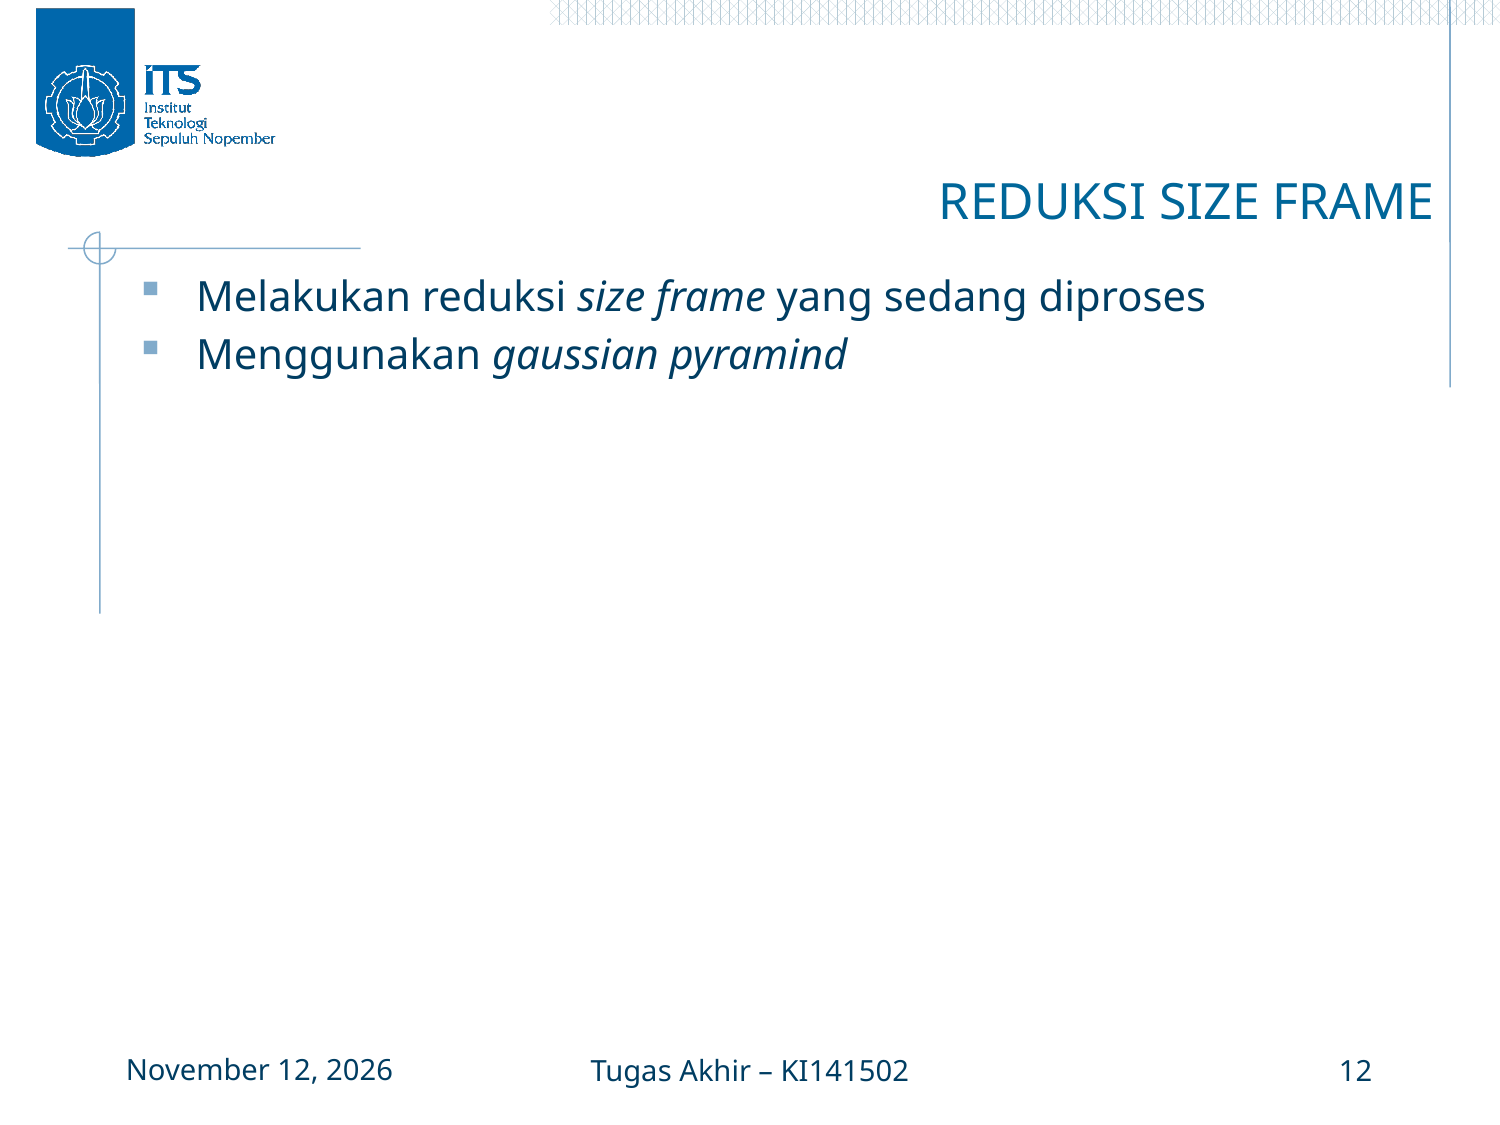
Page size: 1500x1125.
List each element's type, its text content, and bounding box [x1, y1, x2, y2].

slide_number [110, 1023, 424, 1099]
footer Tugas Akhir – KI141502 [512, 1025, 988, 1100]
picture [27, 0, 282, 165]
title REDUKSI SIZE FRAME [174, 50, 1450, 238]
slide_number 12 [1074, 1025, 1388, 1100]
